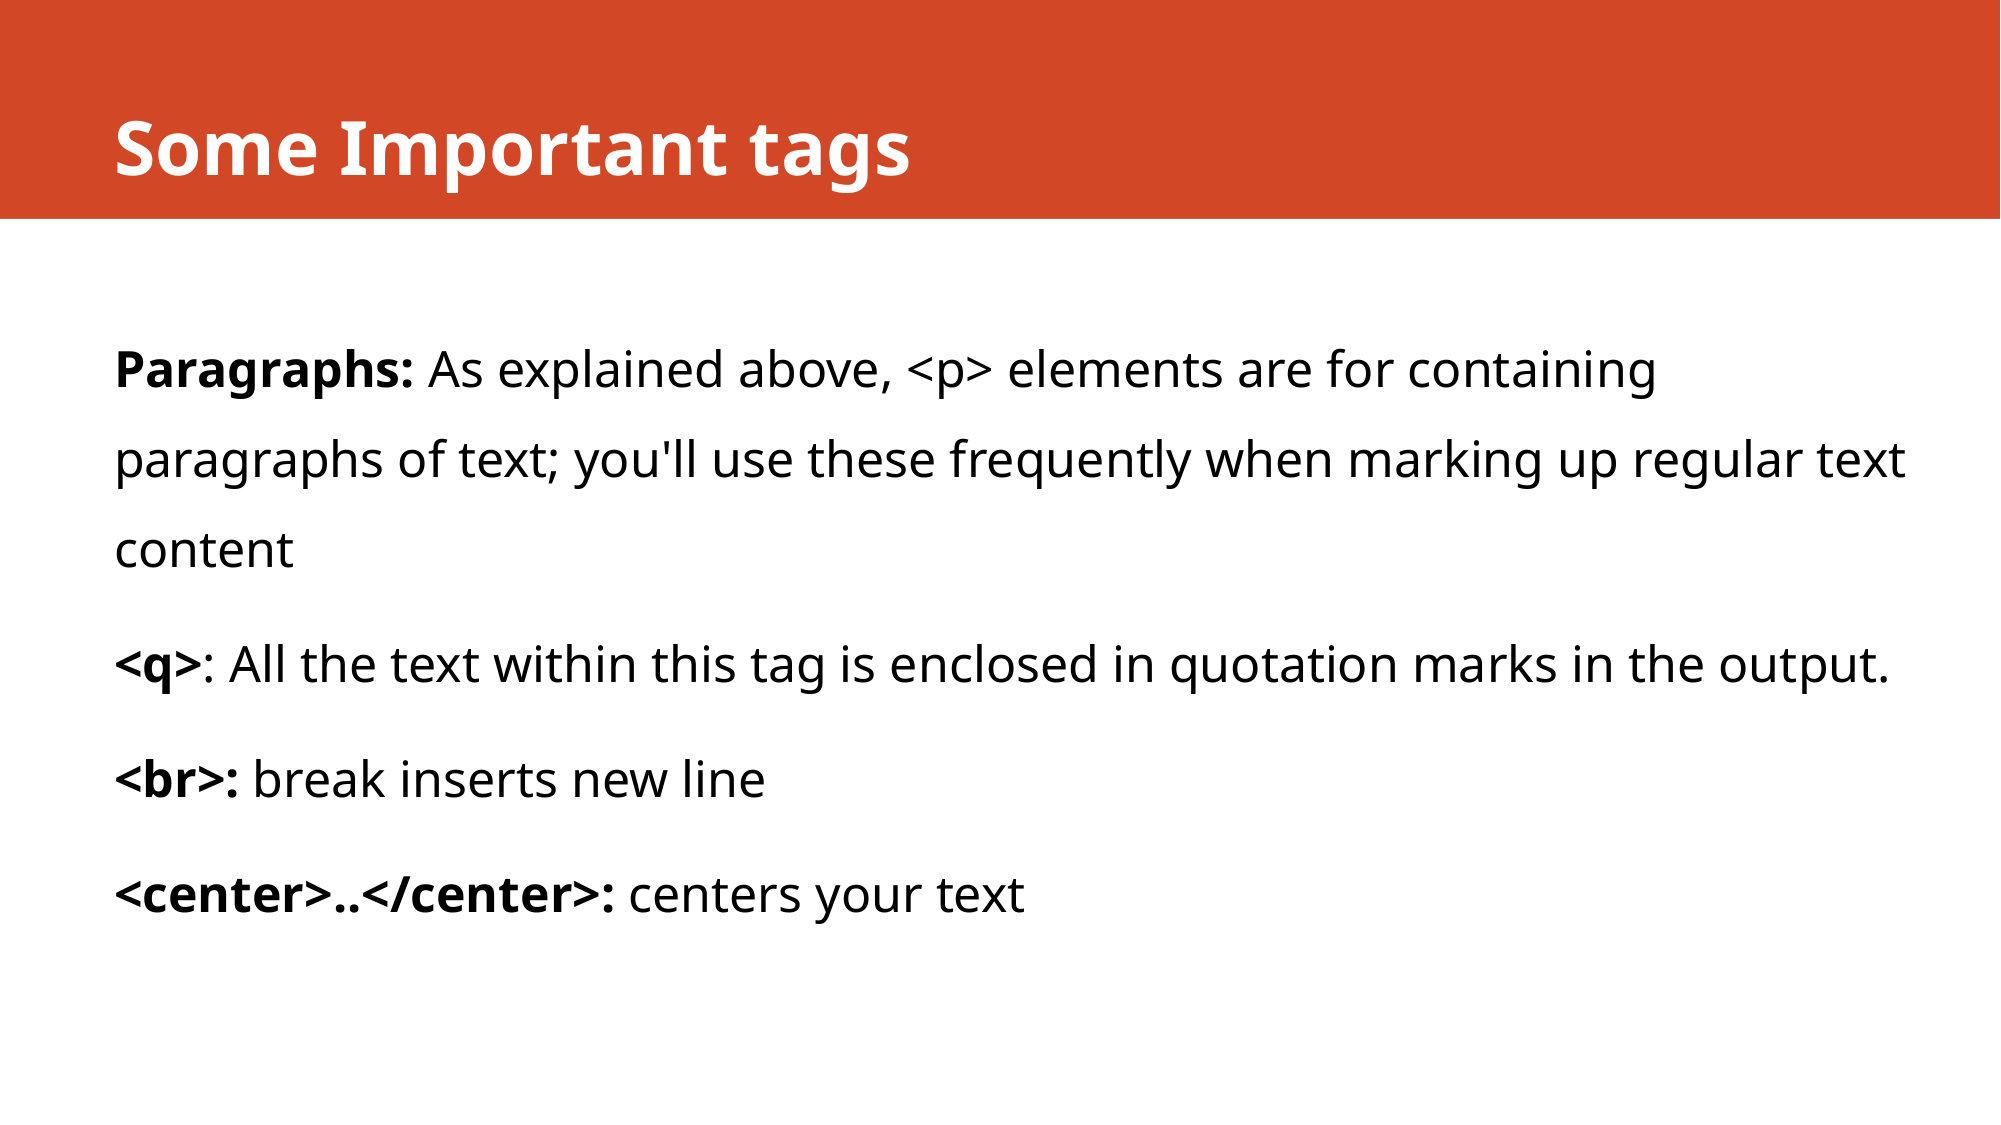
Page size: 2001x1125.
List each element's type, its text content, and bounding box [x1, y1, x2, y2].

title Some Important tags [99, 0, 1863, 199]
list Paragraphs: As explained above, <p> elements are for containing paragraphs of text; you'll use these frequently when marking up regular text content <q>: All the text within this tag is enclosed in quotation marks in the output. <br>: break inserts new line <center>..</center>: centers your text [99, 299, 1929, 1014]
